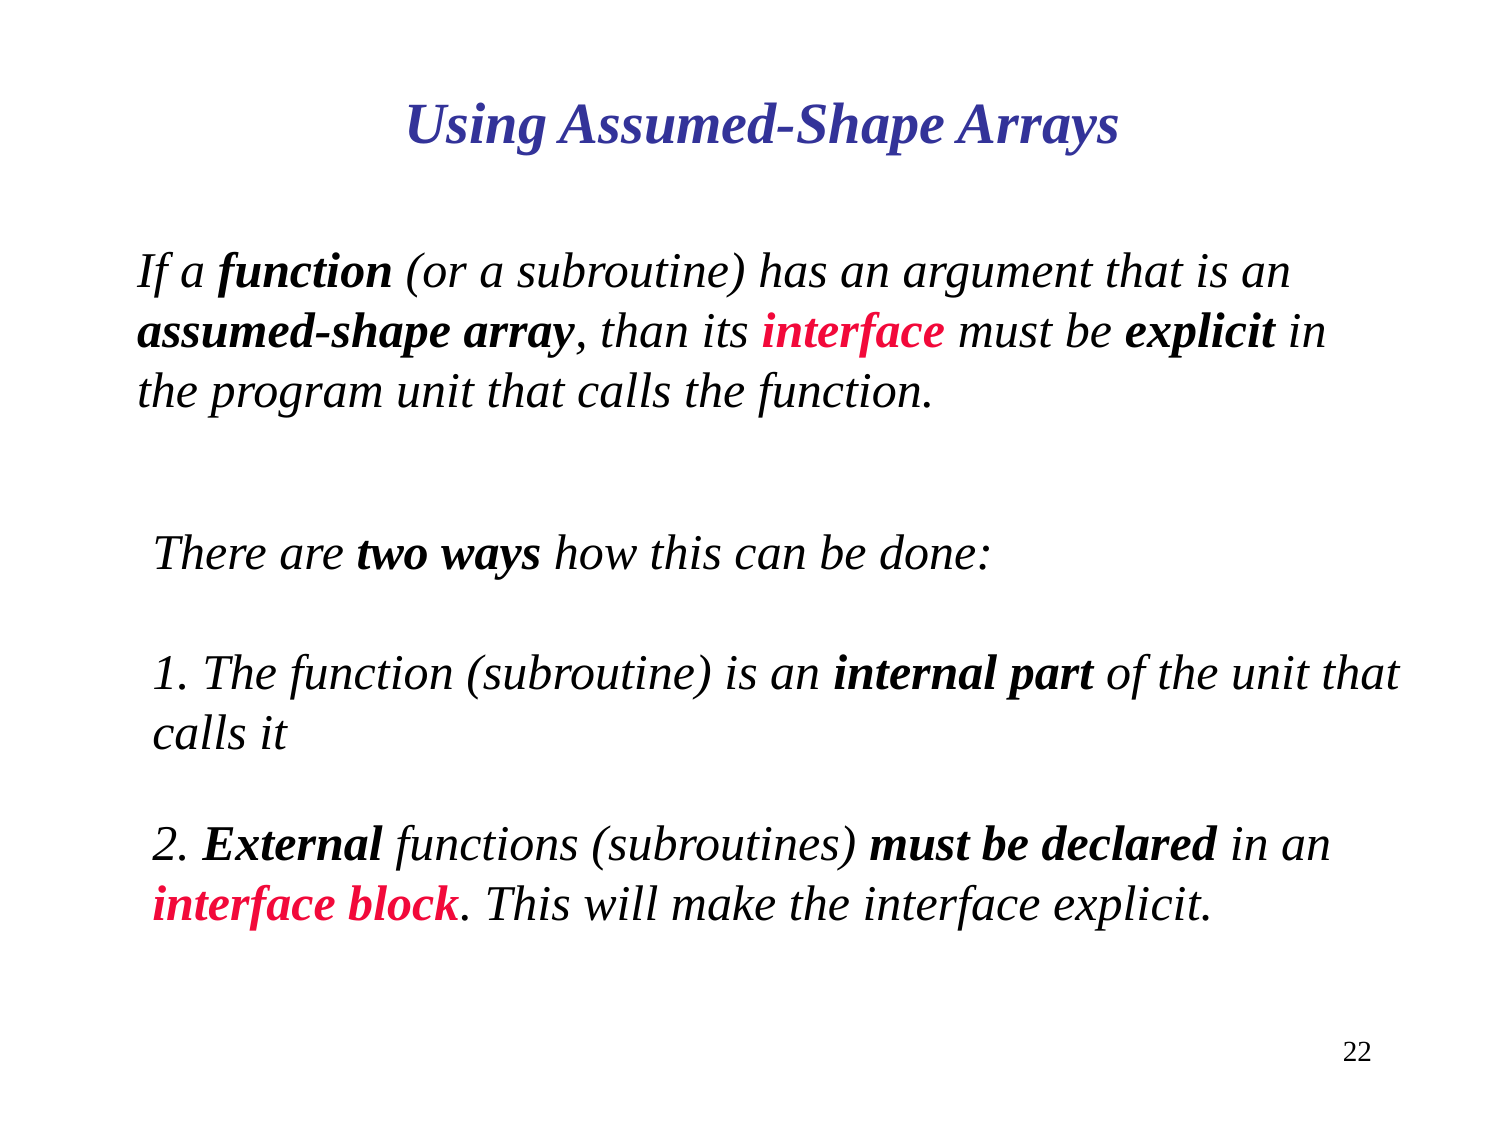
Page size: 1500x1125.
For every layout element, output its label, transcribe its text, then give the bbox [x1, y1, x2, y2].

slide_number 22 [1074, 1024, 1388, 1101]
text_box There are two ways how this can be done: 1. The function (subroutine) is an internal part of the unit that calls it [137, 512, 1438, 768]
text_box 2. External functions (subroutines) must be declared in an interface block. This will make the interface explicit. [137, 802, 1438, 938]
text_box If a function (or a subroutine) has an argument that is an assumed-shape array, than its interface must be explicit in the program unit that calls the function. [122, 230, 1375, 425]
text_box Using Assumed-Shape Arrays [99, 77, 1425, 163]
